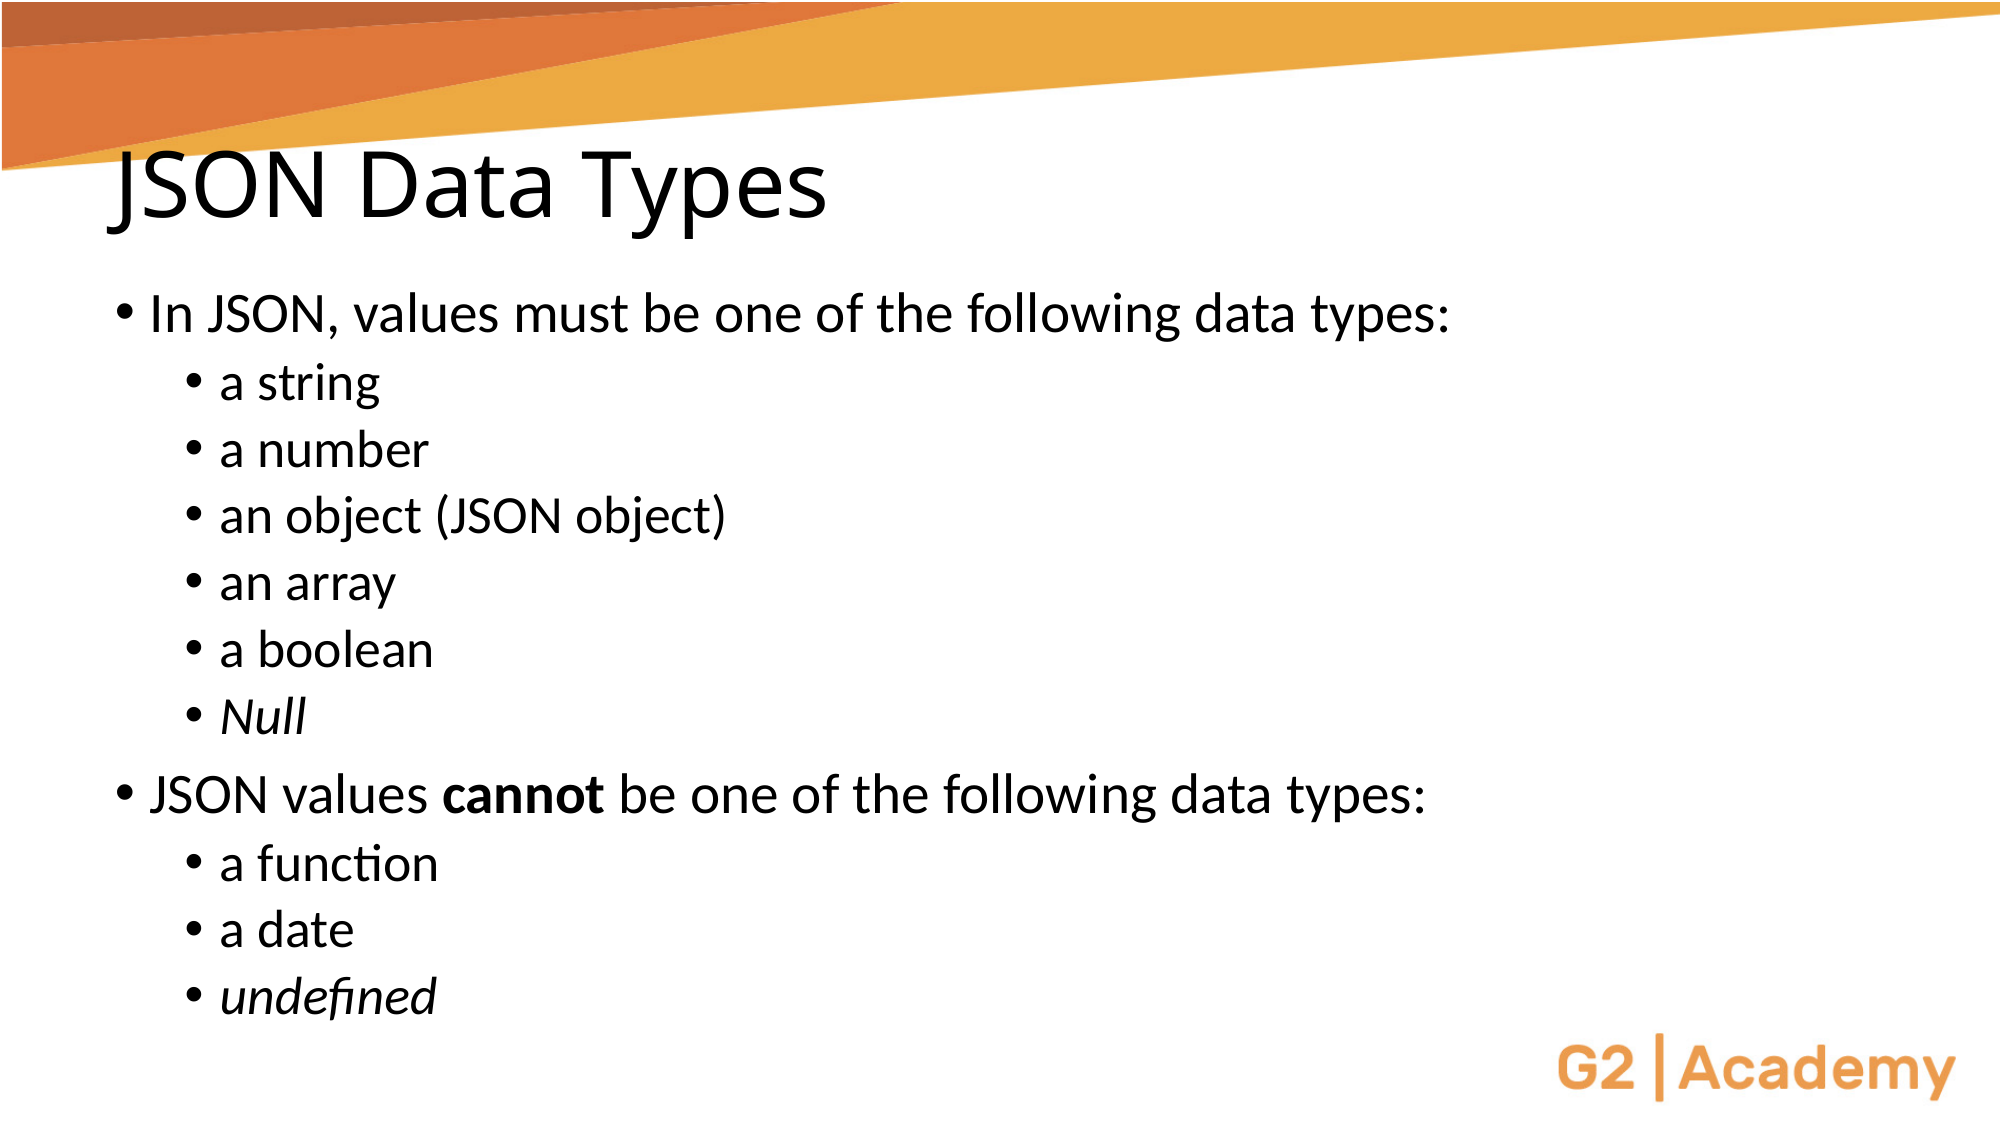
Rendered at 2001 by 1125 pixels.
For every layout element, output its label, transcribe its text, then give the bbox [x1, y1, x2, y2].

list In JSON, values must be one of the following data types: a string a number an object (JSON object) an array a boolean Null JSON values cannot be one of the following data types: a function a date undefined [99, 275, 1900, 1037]
title JSON Data Types [99, 100, 1900, 275]
picture [1, 2, 2000, 1125]
